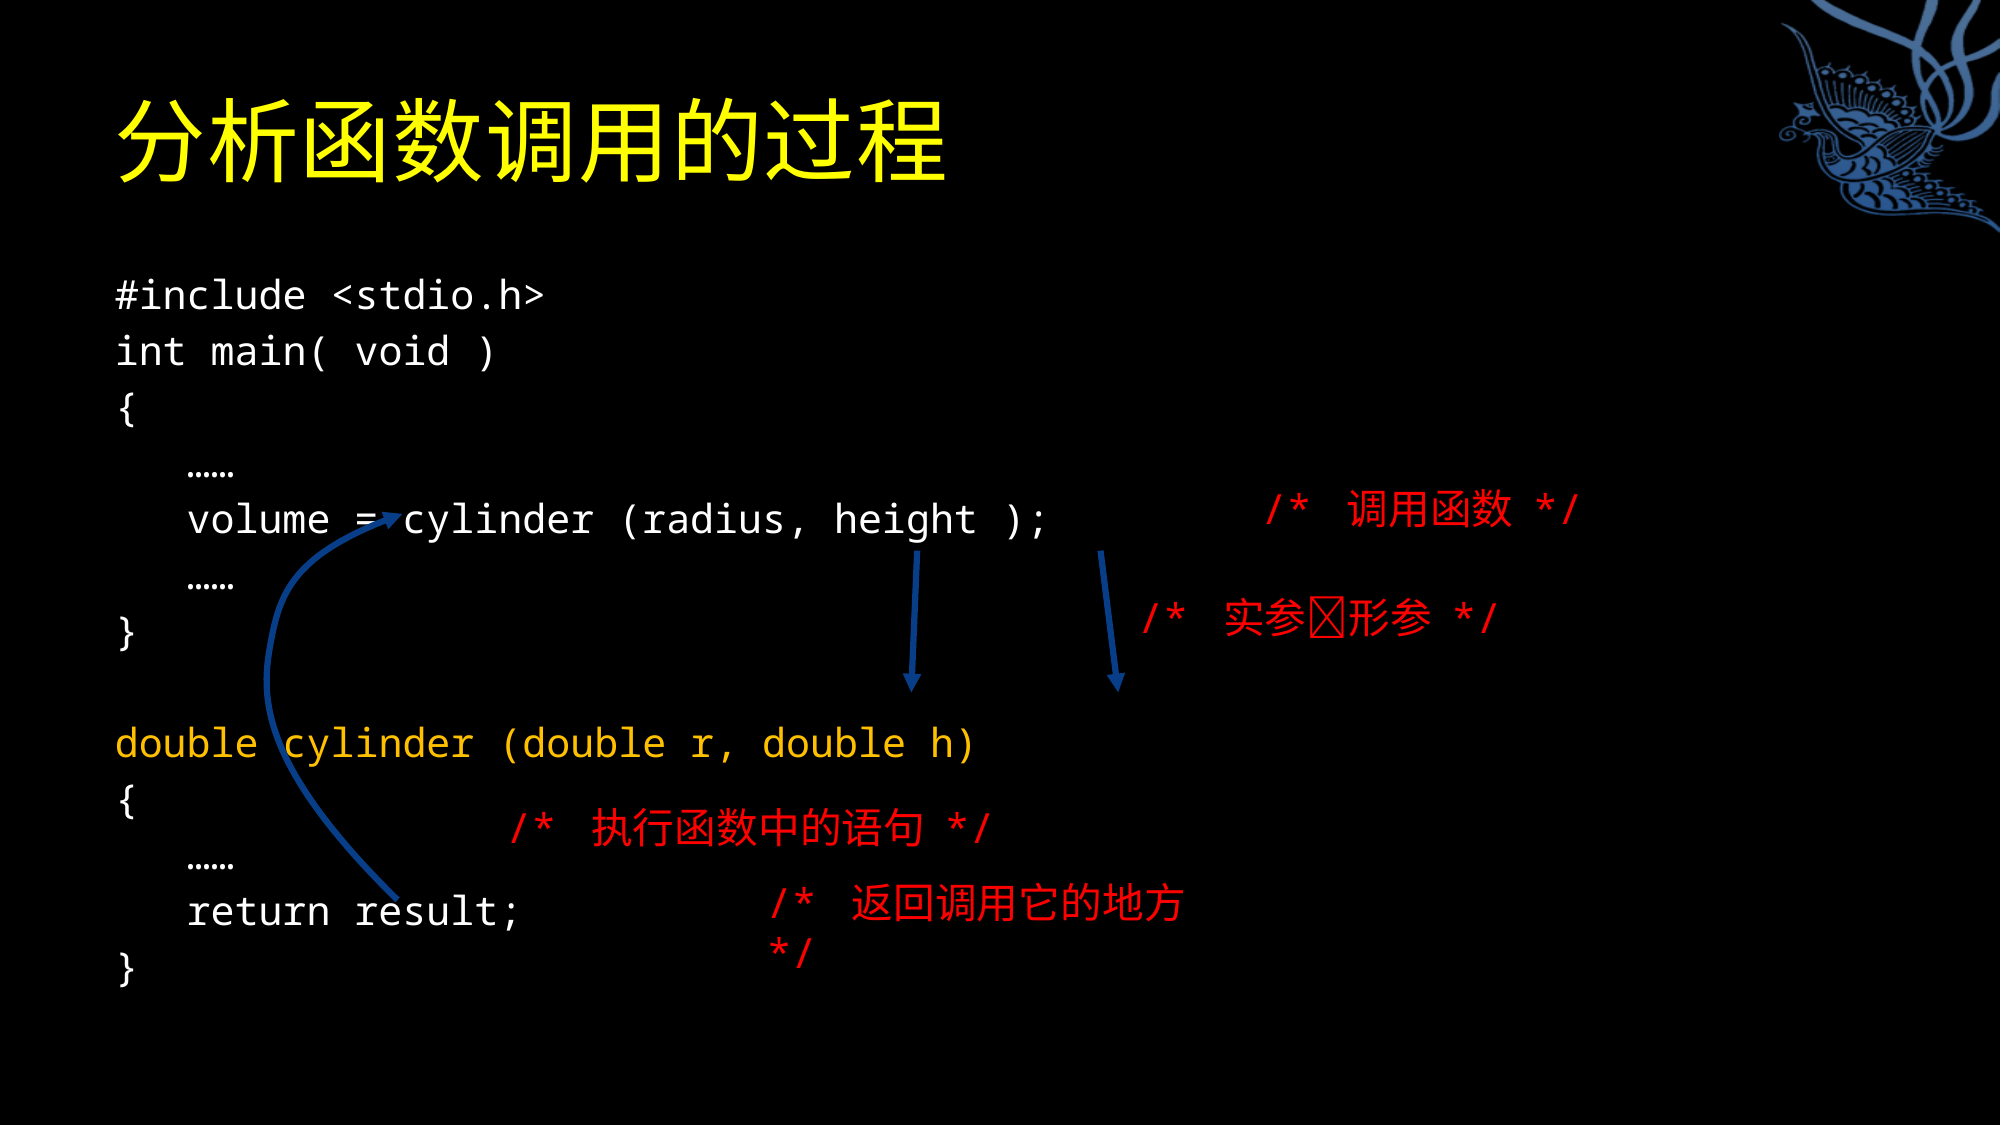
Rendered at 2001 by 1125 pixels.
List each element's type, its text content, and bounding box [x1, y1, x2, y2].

title 分析函数调用的过程 [99, 45, 1801, 233]
text_box /* 返回调用它的地方 */ [751, 869, 1260, 985]
text_box [905, 550, 919, 693]
text_box /* 实参形参 */ [1123, 584, 1516, 649]
list #include <stdio.h> int main( void ) { …… volume = cylinder (radius, height ); …… } double cylinder (double r, double h) { …… return result; } [99, 262, 1900, 1005]
text_box [266, 512, 403, 901]
text_box /* 执行函数中的语句 */ [491, 794, 1010, 860]
text_box [1100, 550, 1123, 693]
text_box /* 调用函数 */ [1246, 475, 1598, 541]
